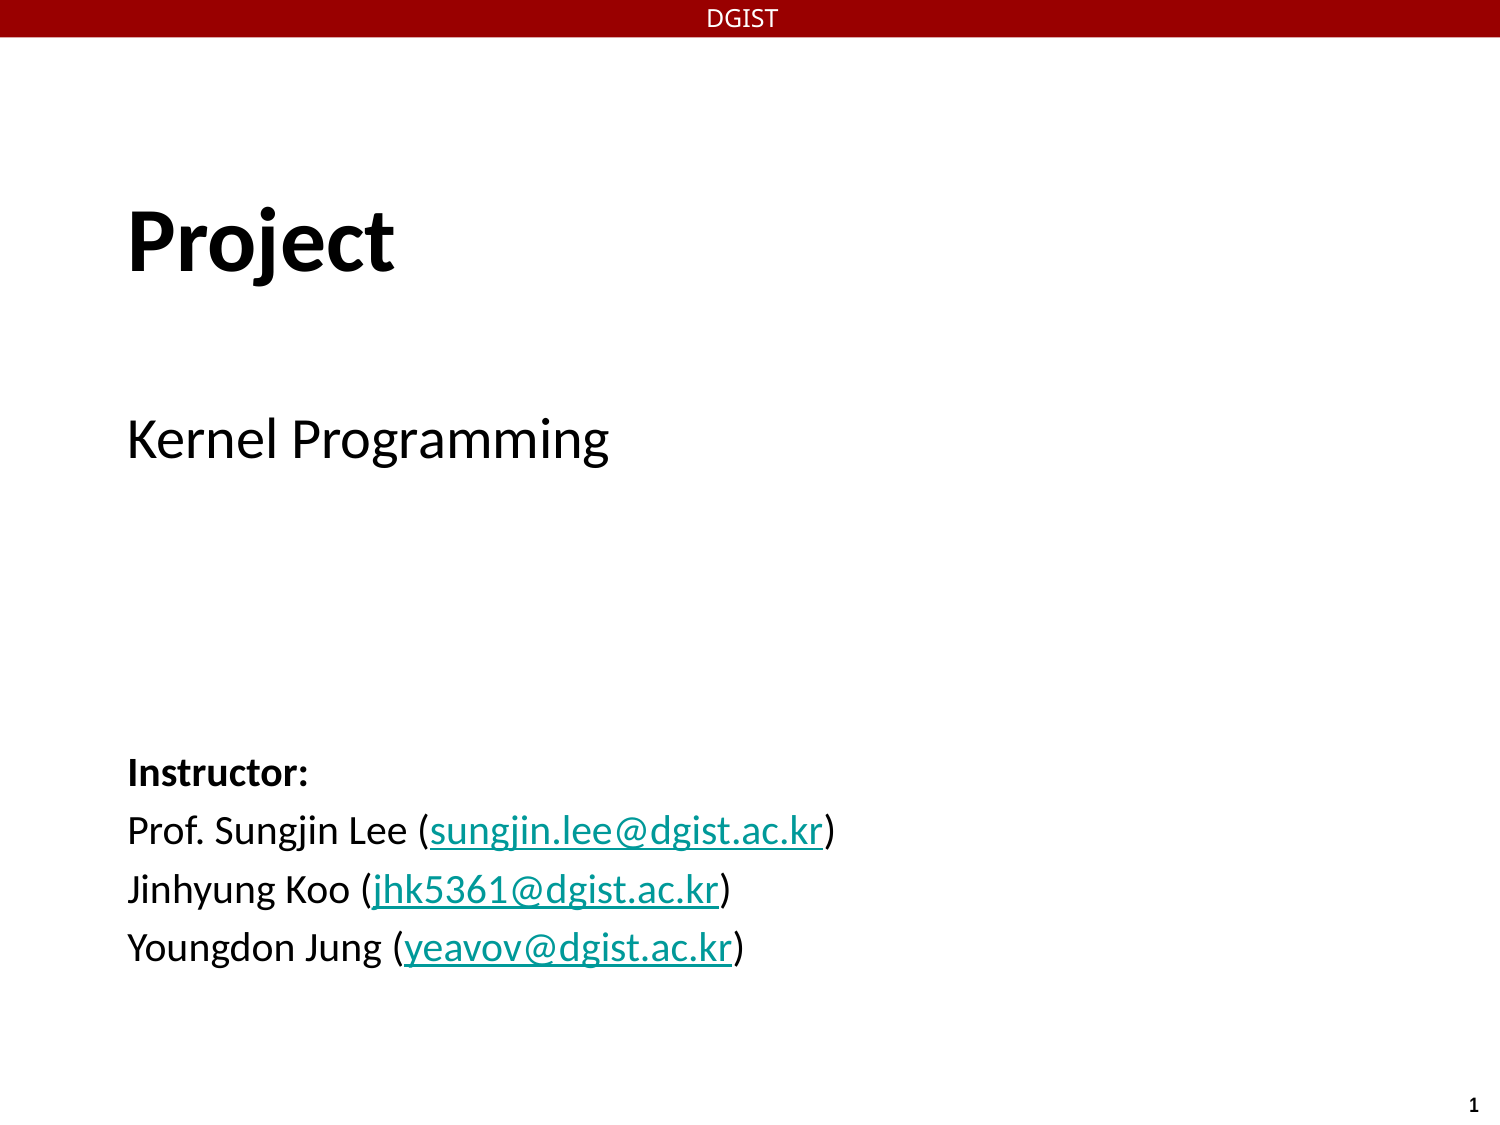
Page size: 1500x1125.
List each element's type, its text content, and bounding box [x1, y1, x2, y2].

text_box Project Kernel Programming [112, 149, 1463, 500]
text_box DGIST [706, 2, 796, 36]
text_box [0, 0, 1500, 38]
text_box Instructor: Prof. Sungjin Lee (sungjin.lee@dgist.ac.kr) Jinhyung Koo (jhk5361@dgist.ac.kr) Youngdon Jung (yeavov@dgist.ac.kr) [112, 737, 1372, 875]
